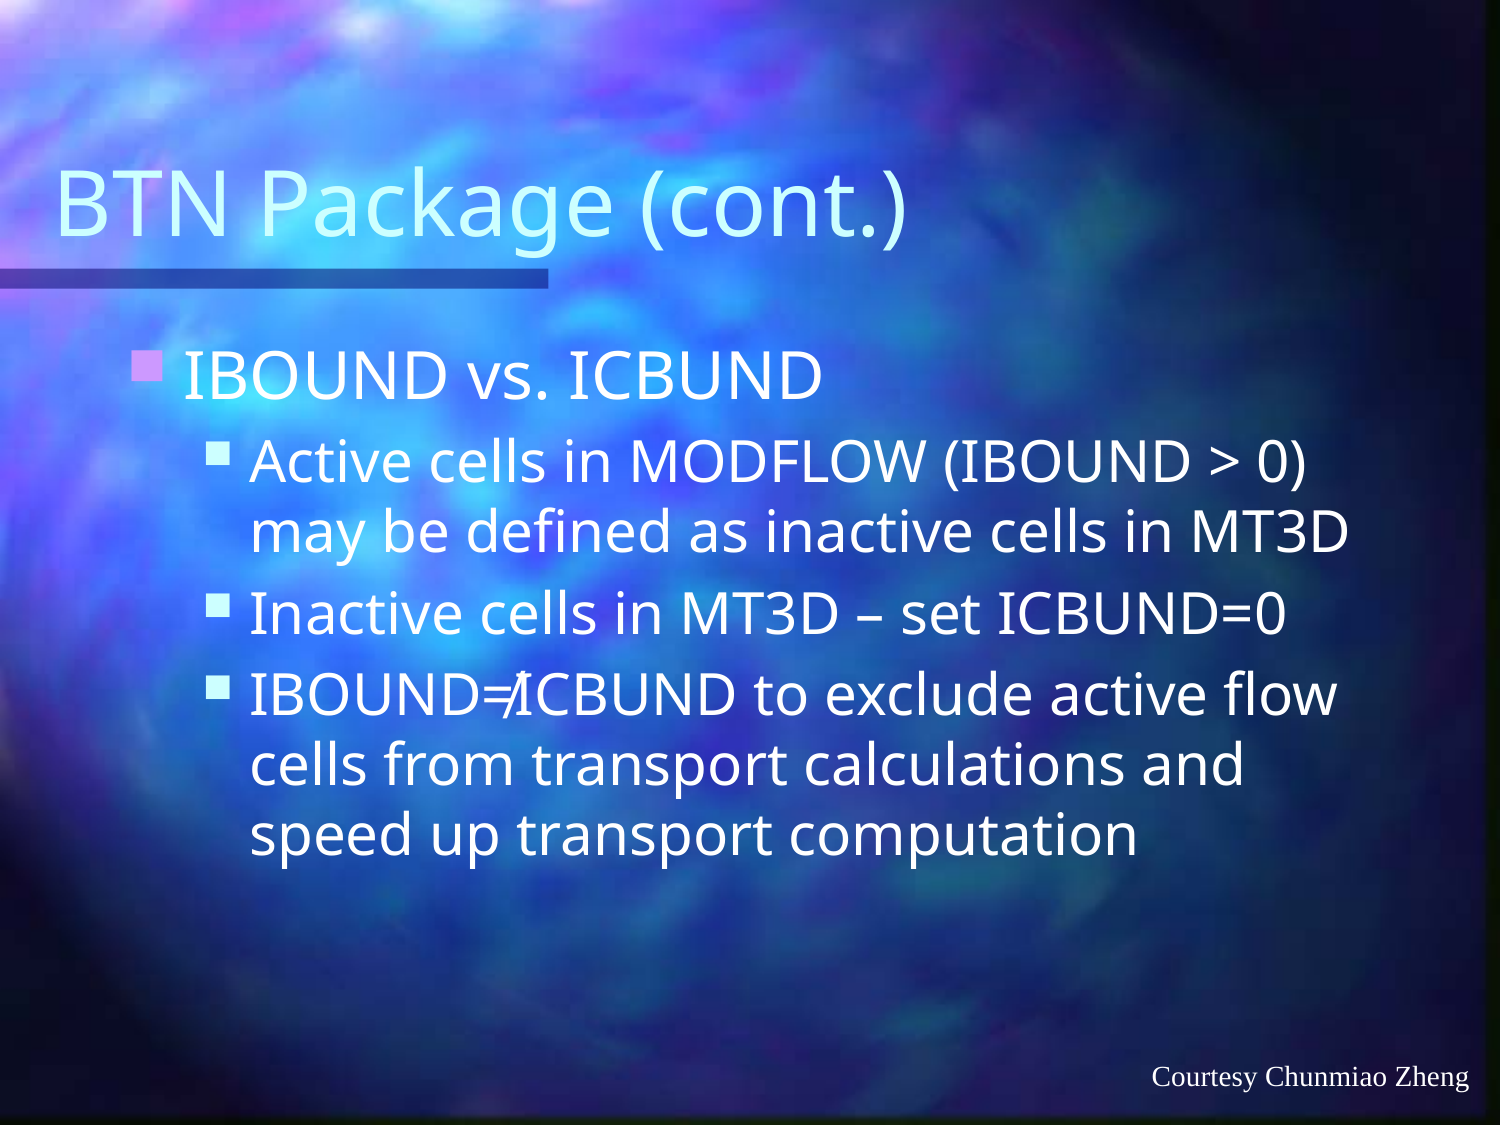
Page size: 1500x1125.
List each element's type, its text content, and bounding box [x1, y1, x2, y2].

text_box Courtesy Chunmiao Zheng [1136, 1049, 1485, 1100]
picture [0, 0, 1500, 1125]
title BTN Package (cont.) [37, 74, 1313, 263]
list IBOUND vs. ICBUND Active cells in MODFLOW (IBOUND > 0) may be defined as inactive cells in MT3D Inactive cells in MT3D – set ICBUND=0 IBOUND≠ICBUND to exclude active flow cells from transport calculations and speed up transport computation [112, 324, 1388, 1001]
